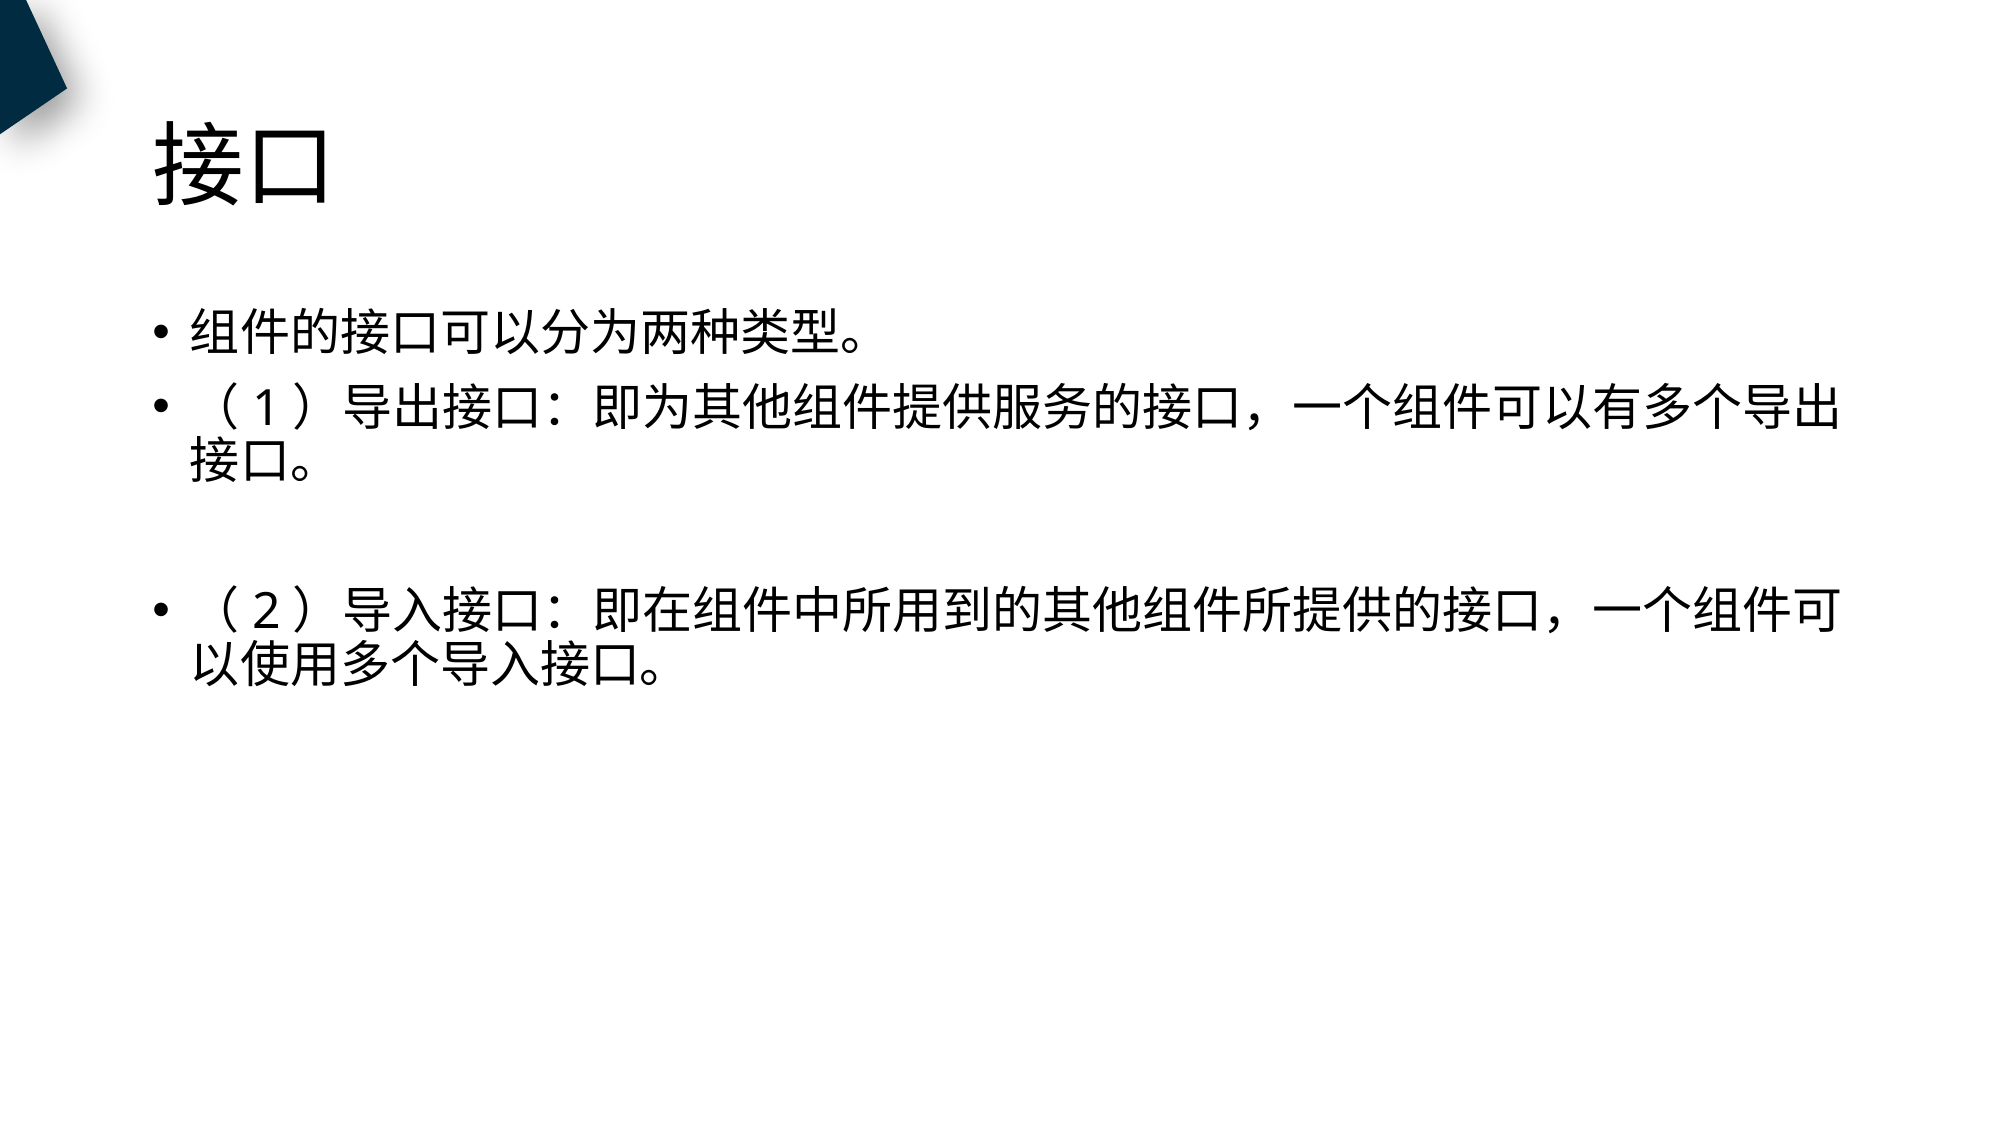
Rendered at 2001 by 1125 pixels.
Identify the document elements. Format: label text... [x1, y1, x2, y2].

title 接口 [137, 59, 1863, 278]
text_box [0, 0, 68, 135]
list 组件的接口可以分为两种类型。 （1）导出接口：即为其他组件提供服务的接口，一个组件可以有多个导出接口。 （2）导入接口：即在组件中所用到的其他组件所提供的接口，一个组件可以使用多个导入接口。 [137, 299, 1863, 1014]
